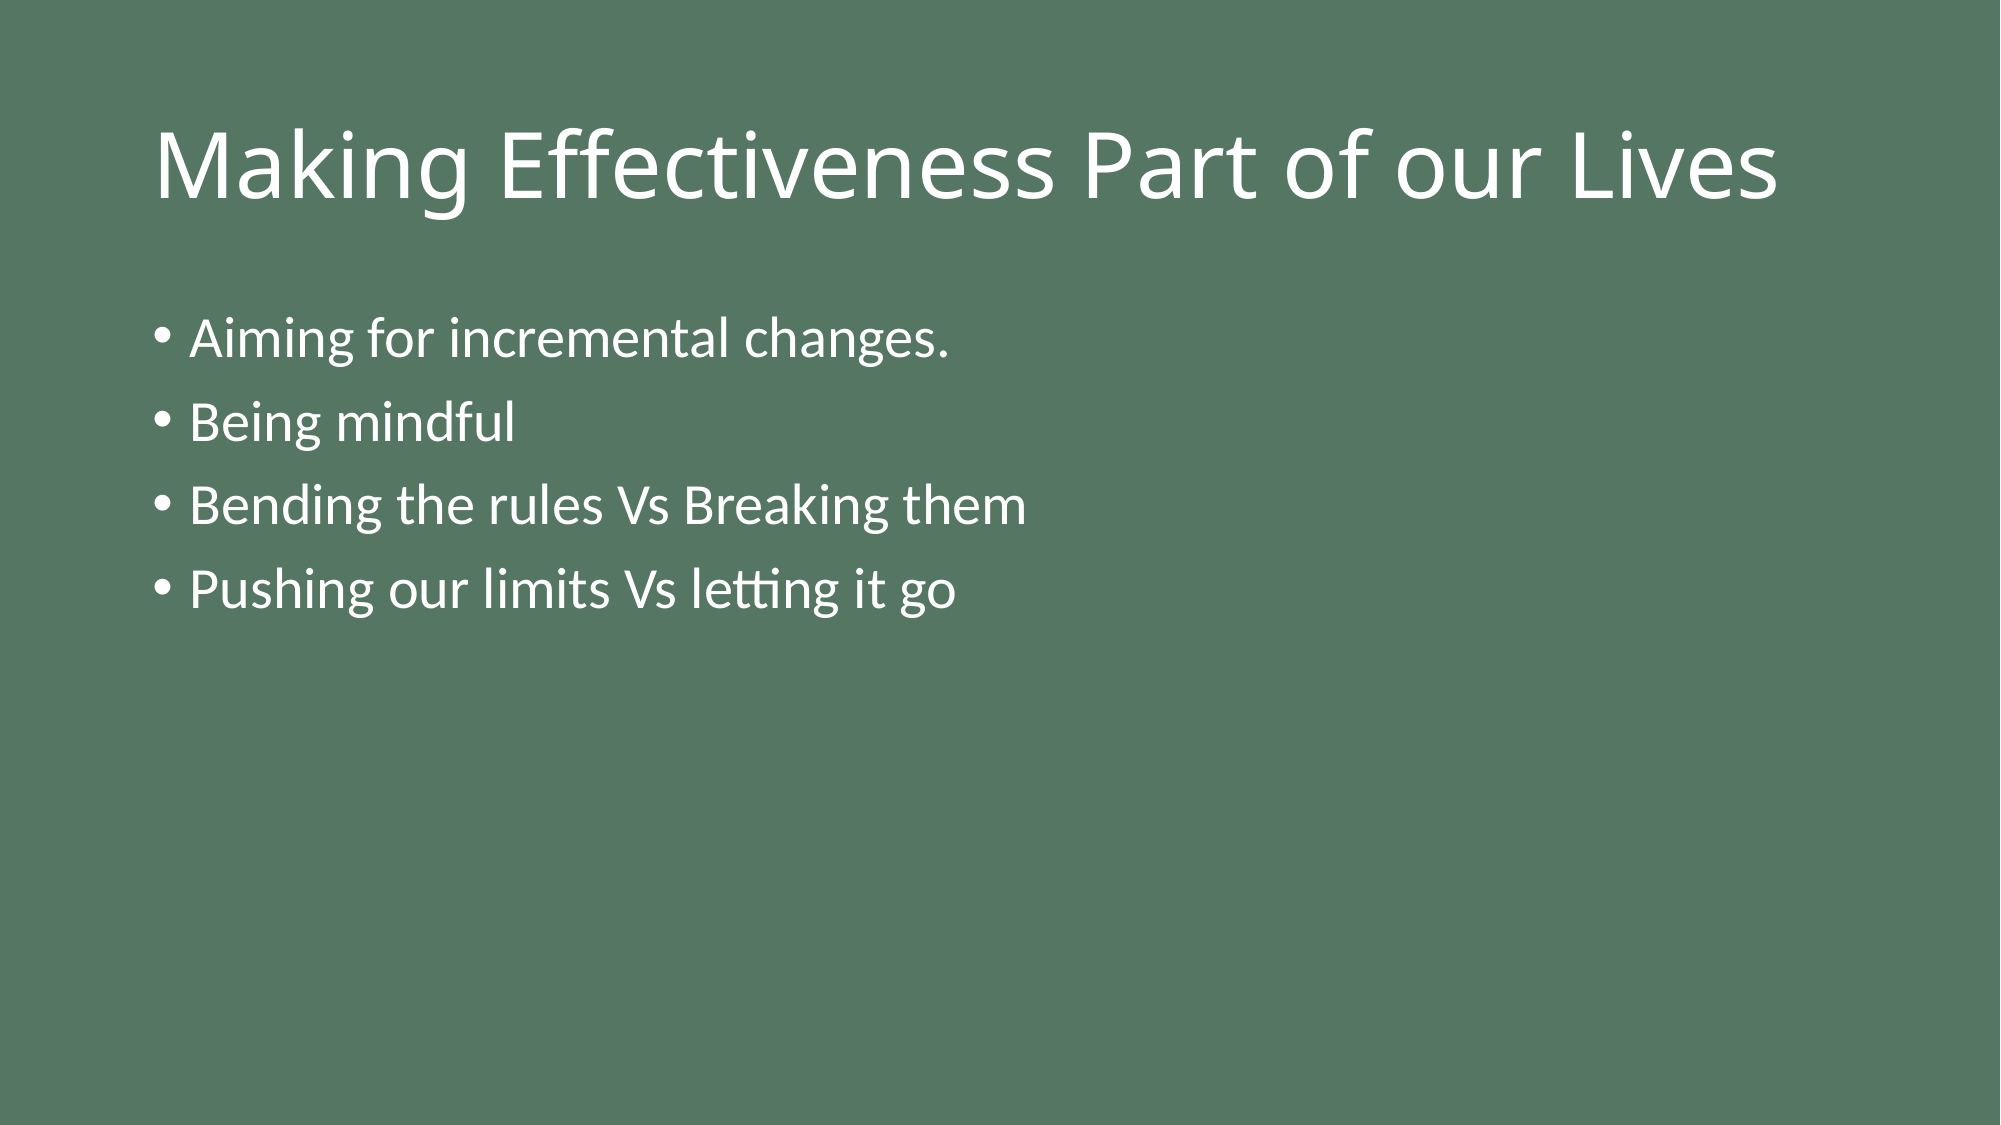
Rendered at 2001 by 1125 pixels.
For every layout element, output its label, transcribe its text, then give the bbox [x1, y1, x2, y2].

list Aiming for incremental changes. Being mindful Bending the rules Vs Breaking them Pushing our limits Vs letting it go [137, 299, 1863, 1014]
title Making Effectiveness Part of our Lives [137, 59, 1863, 278]
